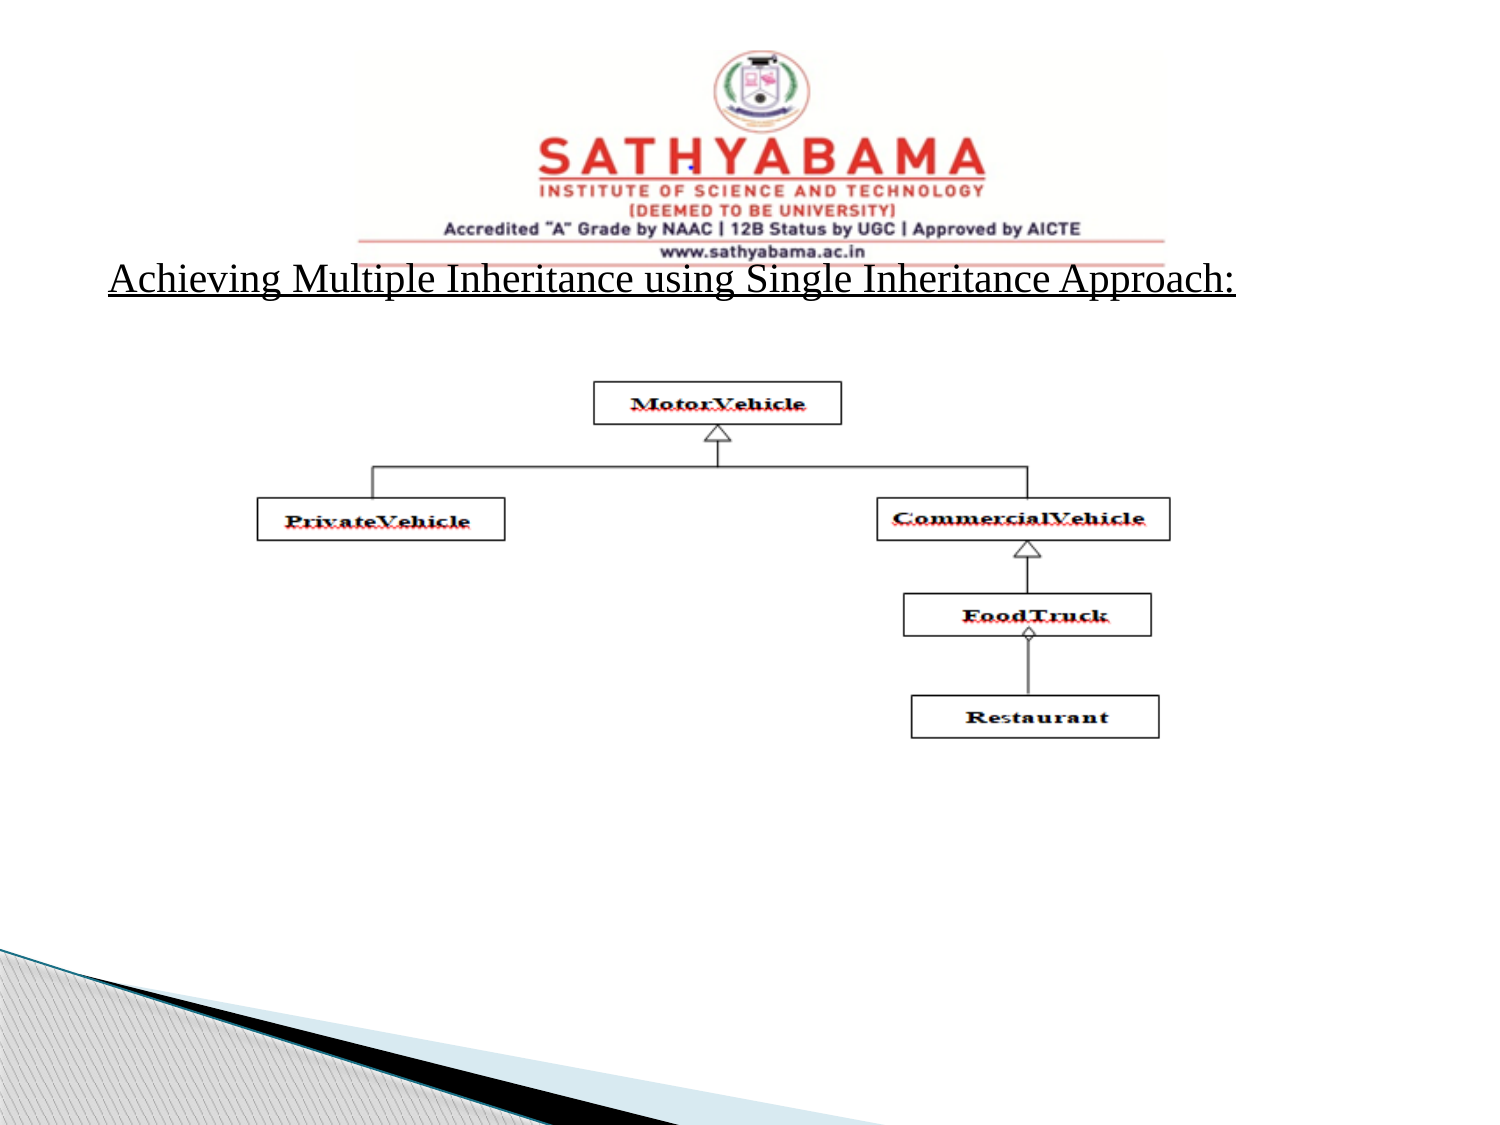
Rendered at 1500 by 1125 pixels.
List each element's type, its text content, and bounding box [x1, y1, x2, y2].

list Achieving Multiple Inheritance using Single Inheritance Approach: [75, 243, 1425, 986]
picture [324, 50, 1213, 243]
picture [196, 339, 1304, 786]
